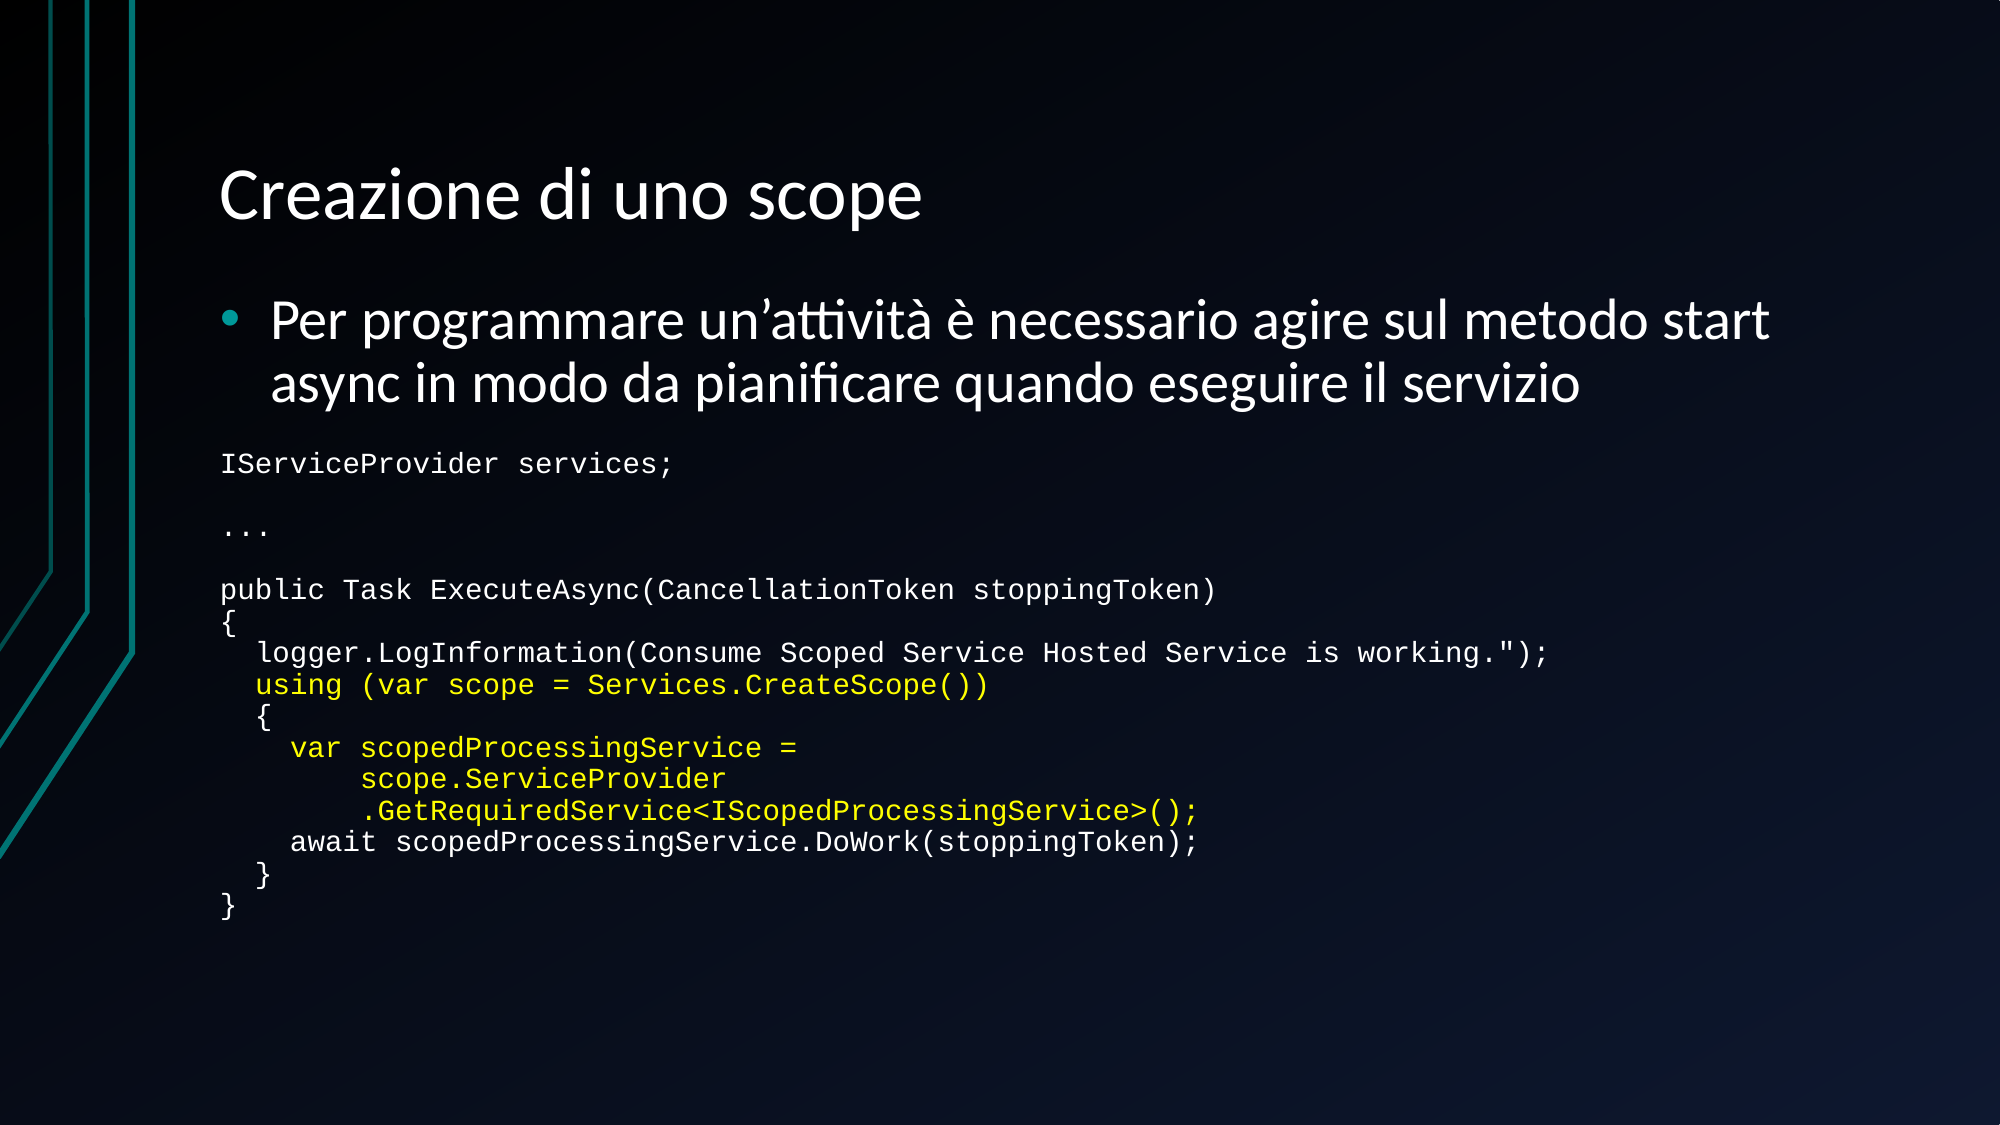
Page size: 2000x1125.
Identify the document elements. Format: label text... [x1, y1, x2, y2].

title Creazione di uno scope [199, 45, 1900, 246]
list Per programmare un’attività è necessario agire sul metodo start async in modo da pianificare quando eseguire il servizio IServiceProvider services; ... public Task ExecuteAsync(CancellationToken stoppingToken) { logger.LogInformation(Consume Scoped Service Hosted Service is working."); using (var scope = Services.CreateScope()) { var scopedProcessingService = scope.ServiceProvider .GetRequiredService<IScopedProcessingService>(); await scopedProcessingService.DoWork(stoppingToken); } } [199, 279, 1900, 1012]
